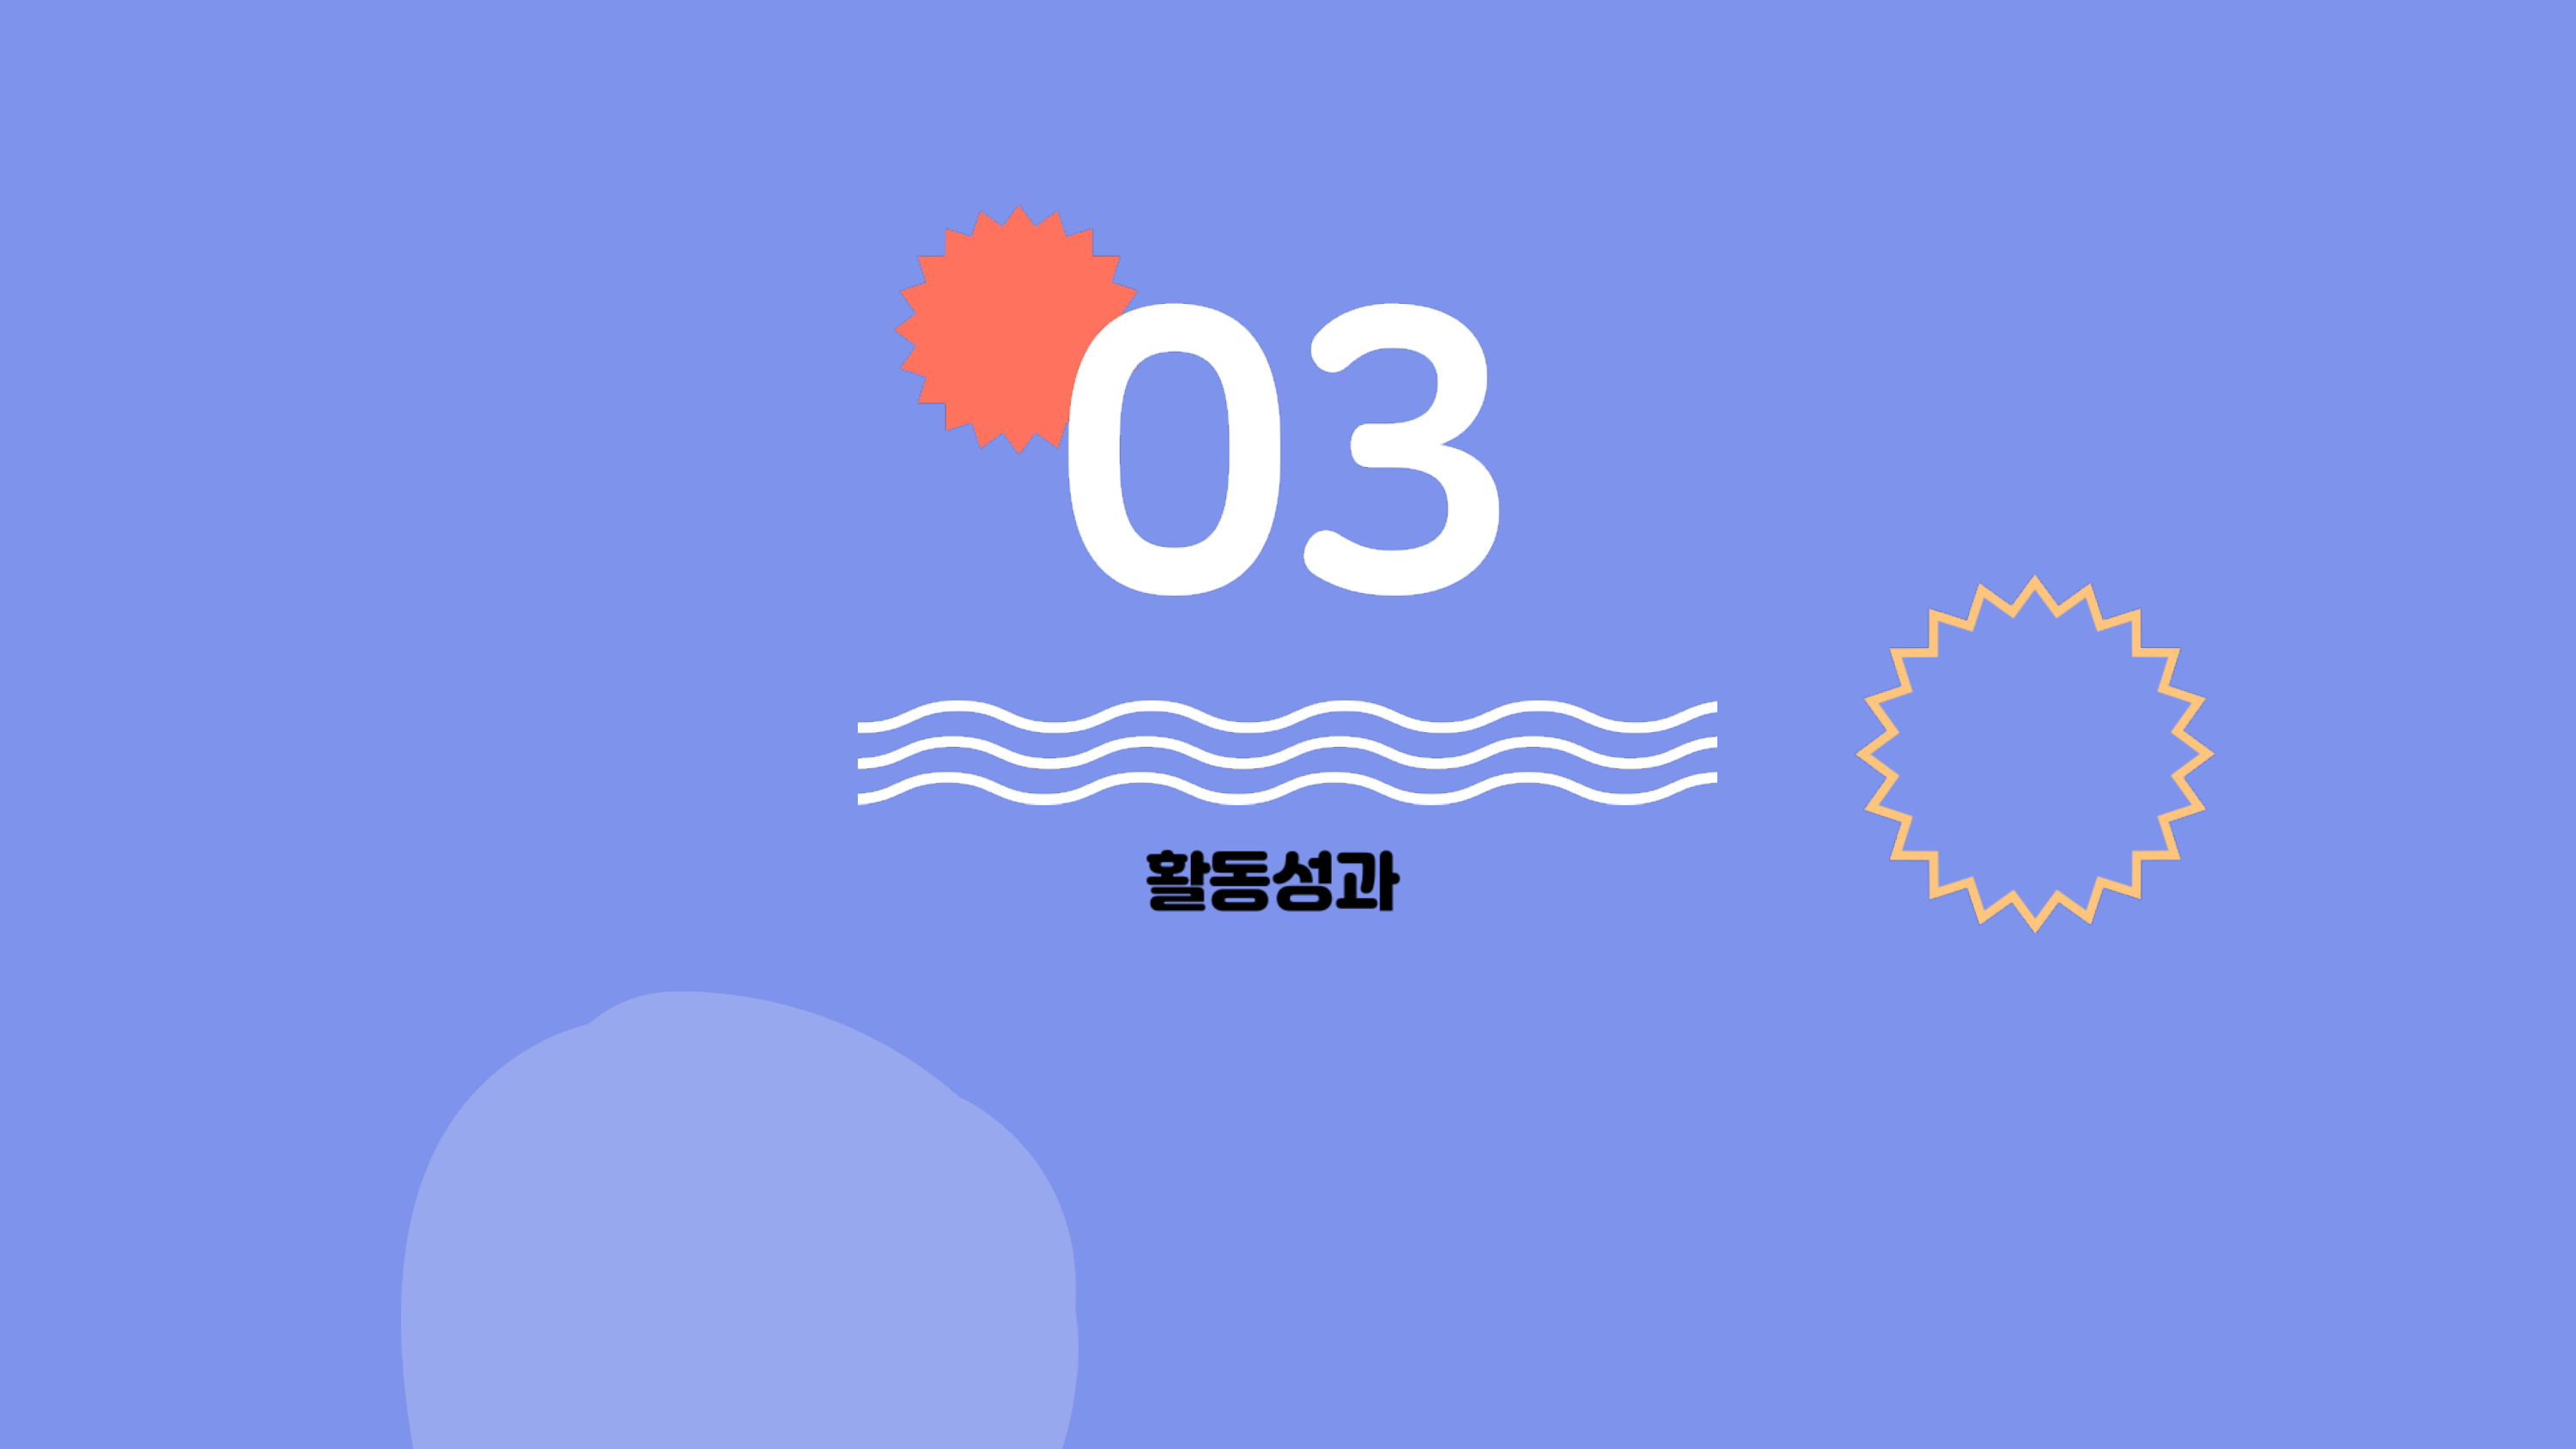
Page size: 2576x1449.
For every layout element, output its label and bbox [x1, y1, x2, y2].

text_box [1852, 572, 2215, 935]
text_box [858, 700, 1717, 806]
text_box [643, 837, 1901, 916]
picture [635, 806, 1705, 945]
text_box [892, 203, 954, 457]
text_box [401, 991, 1078, 1449]
picture [958, 135, 1705, 700]
